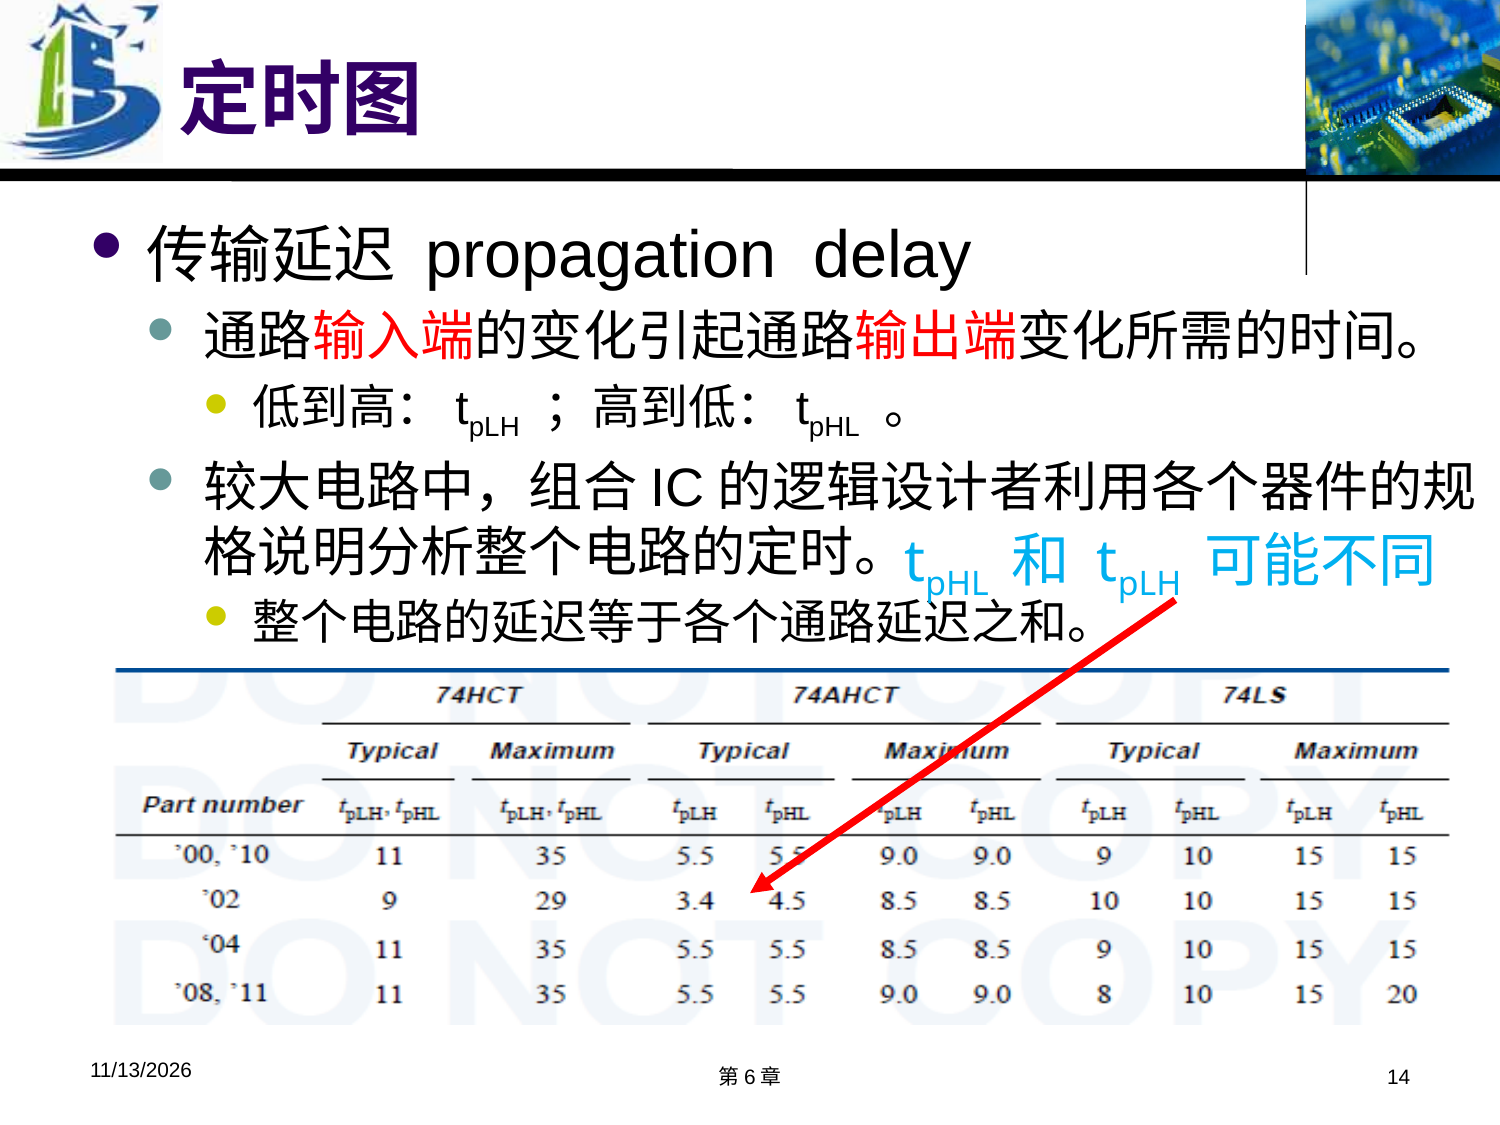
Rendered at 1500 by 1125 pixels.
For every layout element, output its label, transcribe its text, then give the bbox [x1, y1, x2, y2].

list 传输延迟 propagation delay 通路输入端的变化引起通路输出端变化所需的时间。 低到高：tpLH ；高到低：tpHL 。 较大电路中，组合IC的逻辑设计者利用各个器件的规格说明分析整个电路的定时。 整个电路的延迟等于各个通路延迟之和。 [75, 203, 1500, 1040]
picture [0, 0, 163, 163]
picture [111, 668, 1466, 1026]
text_box tpHL 和 tpLH 可能不同 [889, 507, 1452, 610]
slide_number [74, 1048, 426, 1101]
slide_number 14 [1074, 1055, 1426, 1101]
picture [1306, 0, 1500, 175]
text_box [749, 599, 1176, 894]
footer 第6章 [512, 1055, 988, 1101]
title 定时图 [164, 30, 1297, 153]
